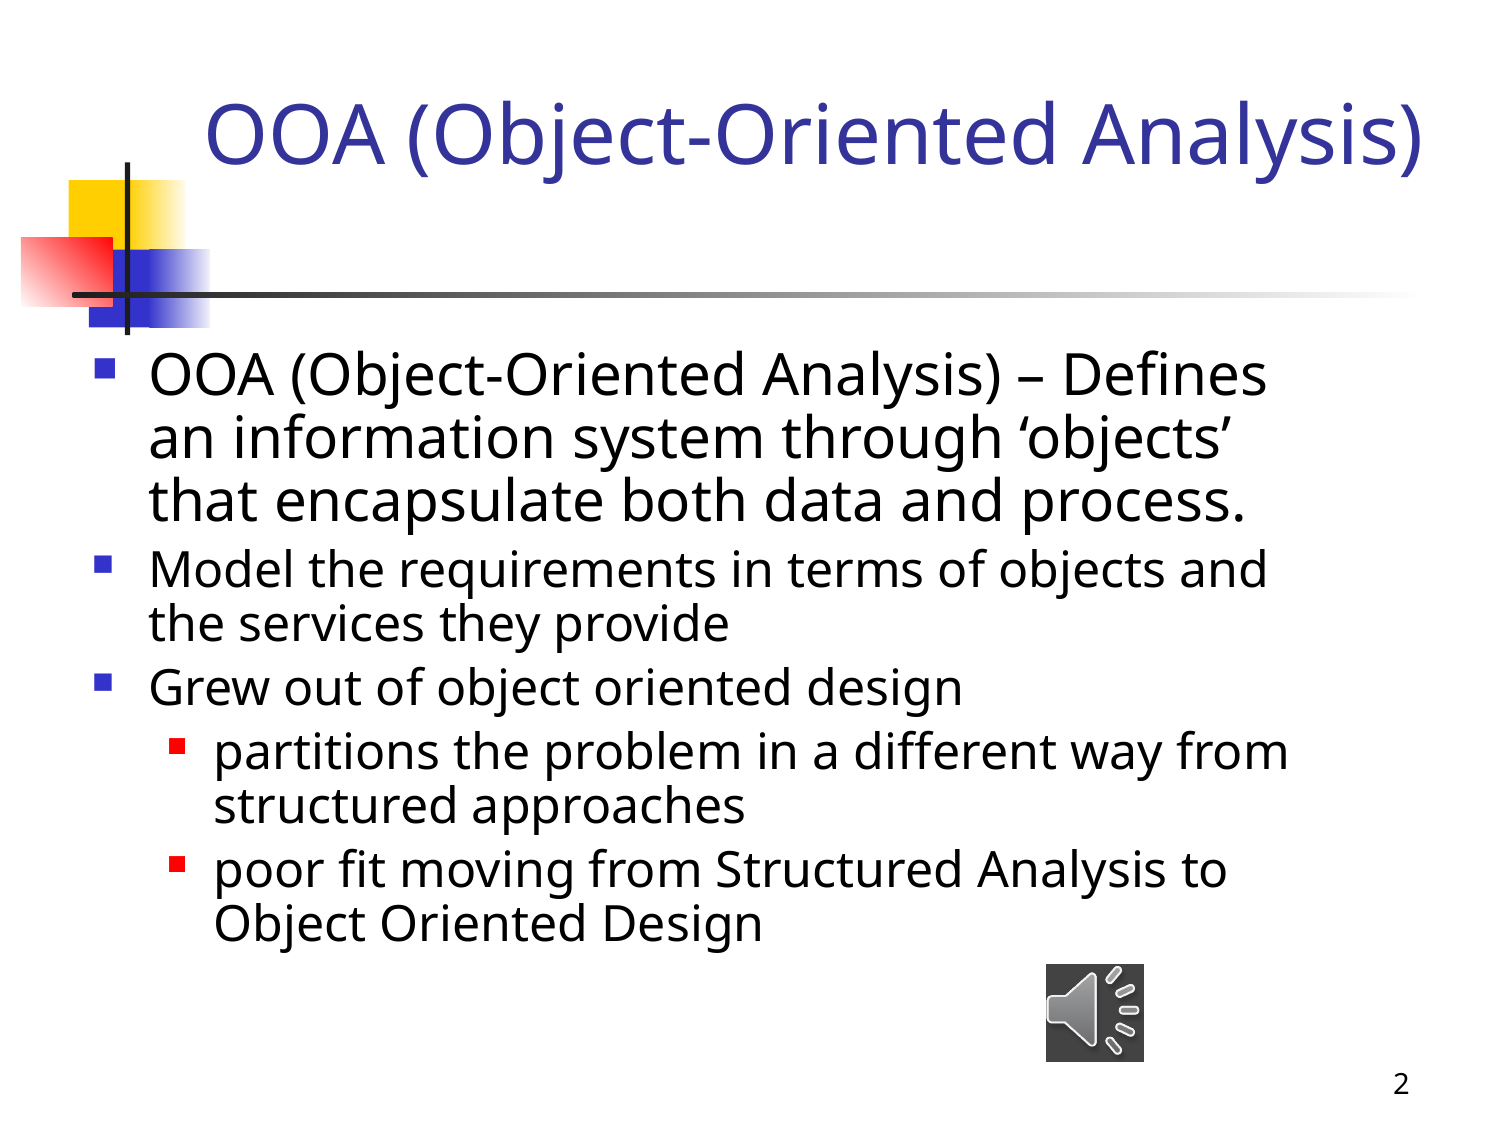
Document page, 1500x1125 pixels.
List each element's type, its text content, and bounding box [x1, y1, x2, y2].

slide_number 2 [1112, 1037, 1425, 1113]
picture [1045, 962, 1146, 1063]
list OOA (Object-Oriented Analysis) – Defines an information system through ‘objects’ that encapsulate both data and process. Model the requirements in terms of objects and the services they provide Grew out of object oriented design partitions the problem in a different way from structured approaches poor fit moving from Structured Analysis to Object Oriented Design [76, 338, 1352, 1013]
title OOA (Object-Oriented Analysis) [188, 101, 1468, 289]
